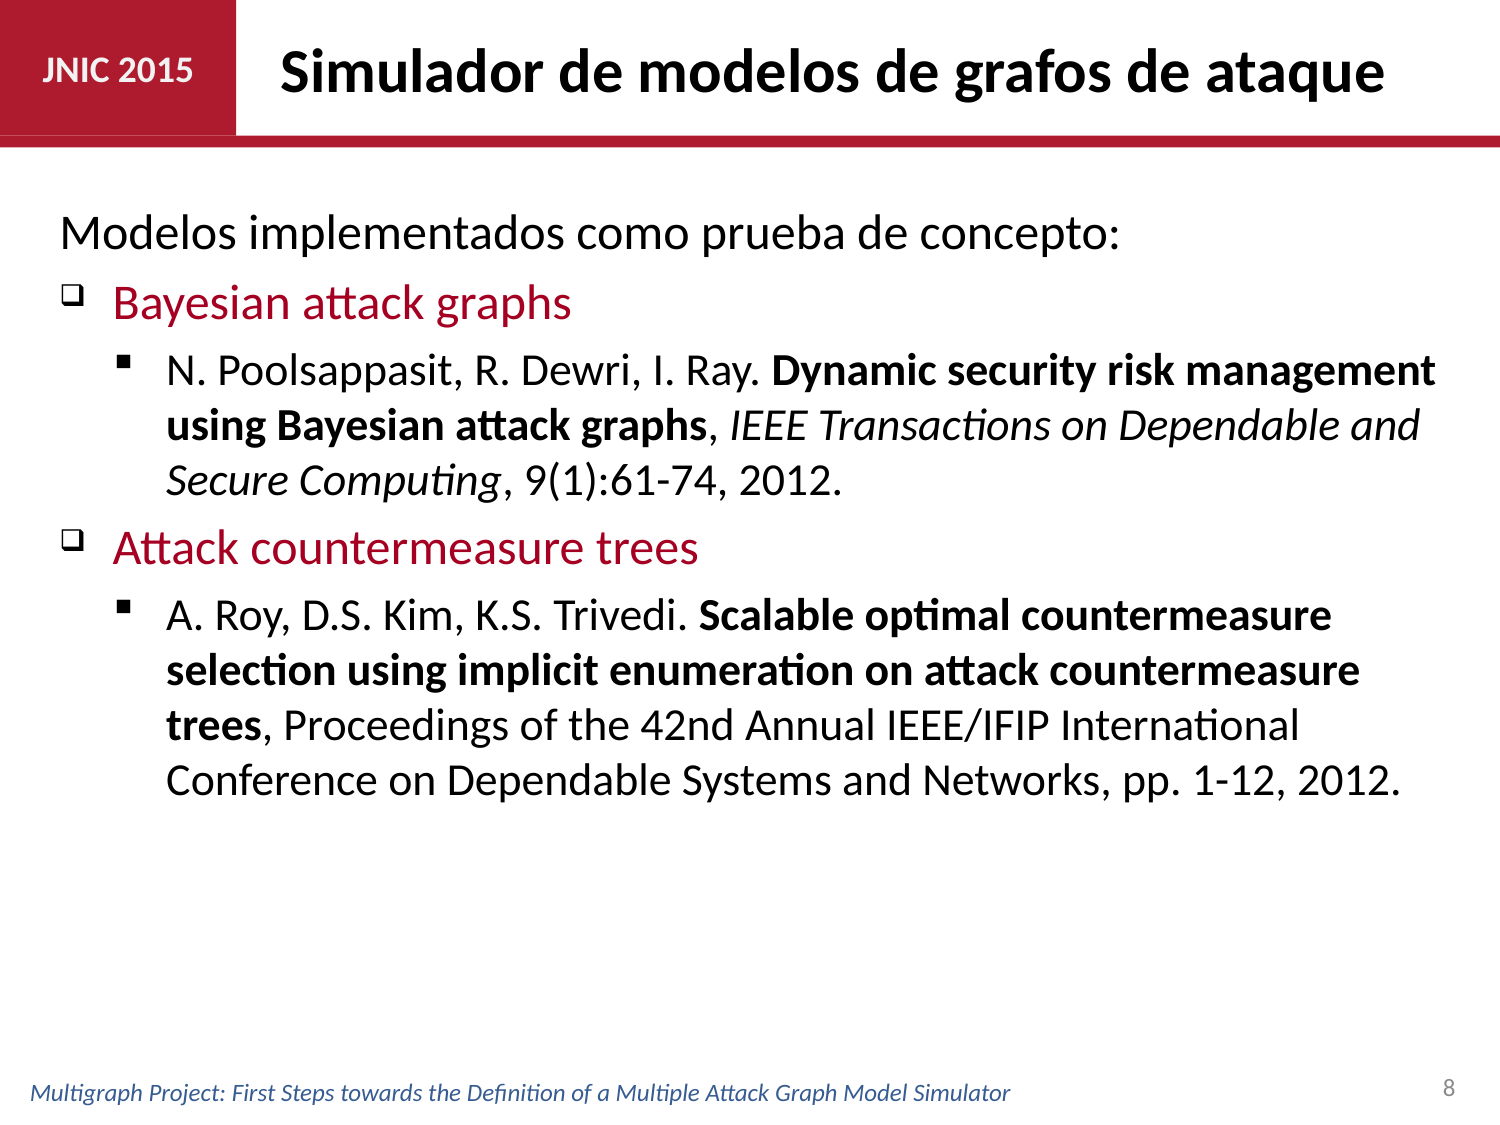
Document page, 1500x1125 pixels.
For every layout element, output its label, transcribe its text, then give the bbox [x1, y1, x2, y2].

title Simulador de modelos de grafos de ataque [265, 0, 1441, 136]
list Modelos implementados como prueba de concepto: Bayesian attack graphs N. Poolsappasit, R. Dewri, I. Ray. Dynamic security risk management using Bayesian attack graphs, IEEE Transactions on Dependable and Secure Computing, 9(1):61-74, 2012. Attack countermeasure trees A. Roy, D.S. Kim, K.S. Trivedi. Scalable optimal countermeasure selection using implicit enumeration on attack countermeasure trees, Proceedings of the 42nd Annual IEEE/IFIP International Conference on Dependable Systems and Networks, pp. 1-12, 2012. [44, 191, 1456, 1049]
text_box Multigraph Project: First Steps towards the Definition of a Multiple Attack Graph Model Simulator [0, 1069, 1500, 1114]
